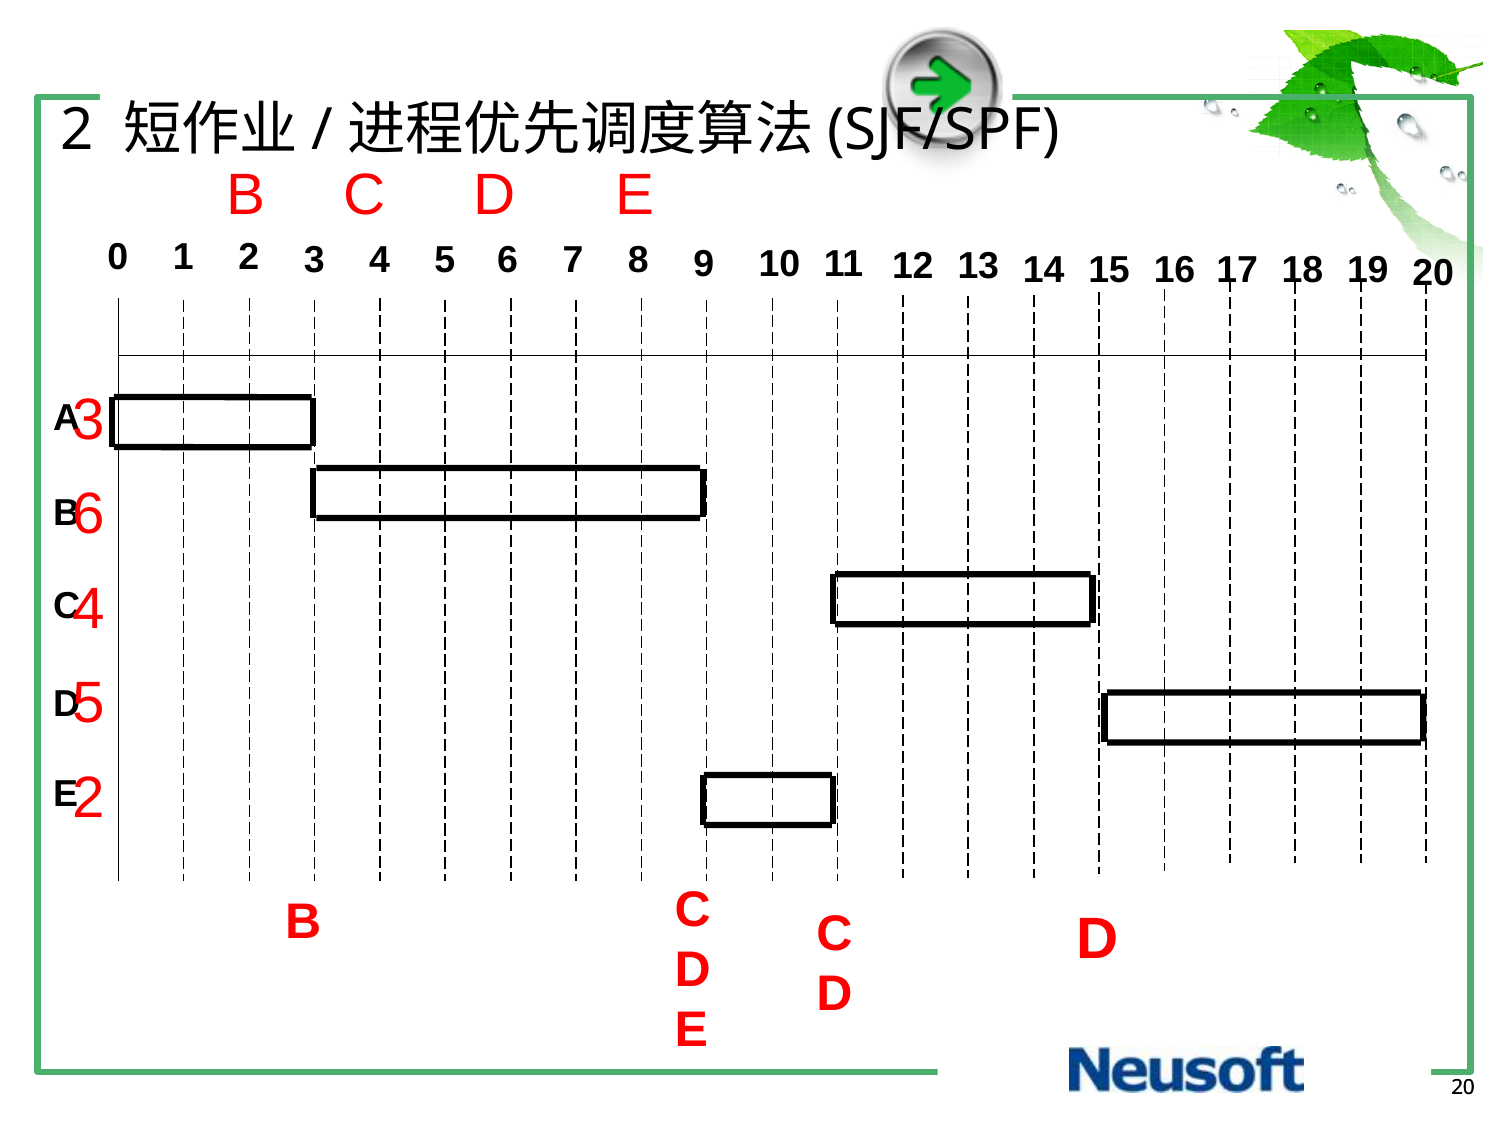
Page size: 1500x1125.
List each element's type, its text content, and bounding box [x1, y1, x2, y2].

text_box D [1068, 893, 1141, 978]
text_box C D [809, 893, 881, 1028]
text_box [52, 231, 1460, 882]
text_box C [336, 148, 431, 231]
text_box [702, 774, 833, 826]
picture [882, 27, 1005, 68]
text_box B [218, 148, 313, 231]
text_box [1104, 692, 1424, 743]
text_box E [608, 148, 703, 231]
text_box 20 [1132, 1065, 1483, 1106]
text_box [312, 467, 704, 519]
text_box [111, 396, 314, 448]
picture [1198, 30, 1483, 305]
text_box C D E [667, 882, 739, 1065]
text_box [832, 573, 1093, 625]
picture [1069, 1046, 1304, 1093]
text_box B [277, 882, 349, 957]
title 2 短作业/进程优先调度算法(SJF/SPF) [52, 68, 1335, 186]
picture [1198, 100, 1467, 305]
text_box D [466, 148, 561, 231]
